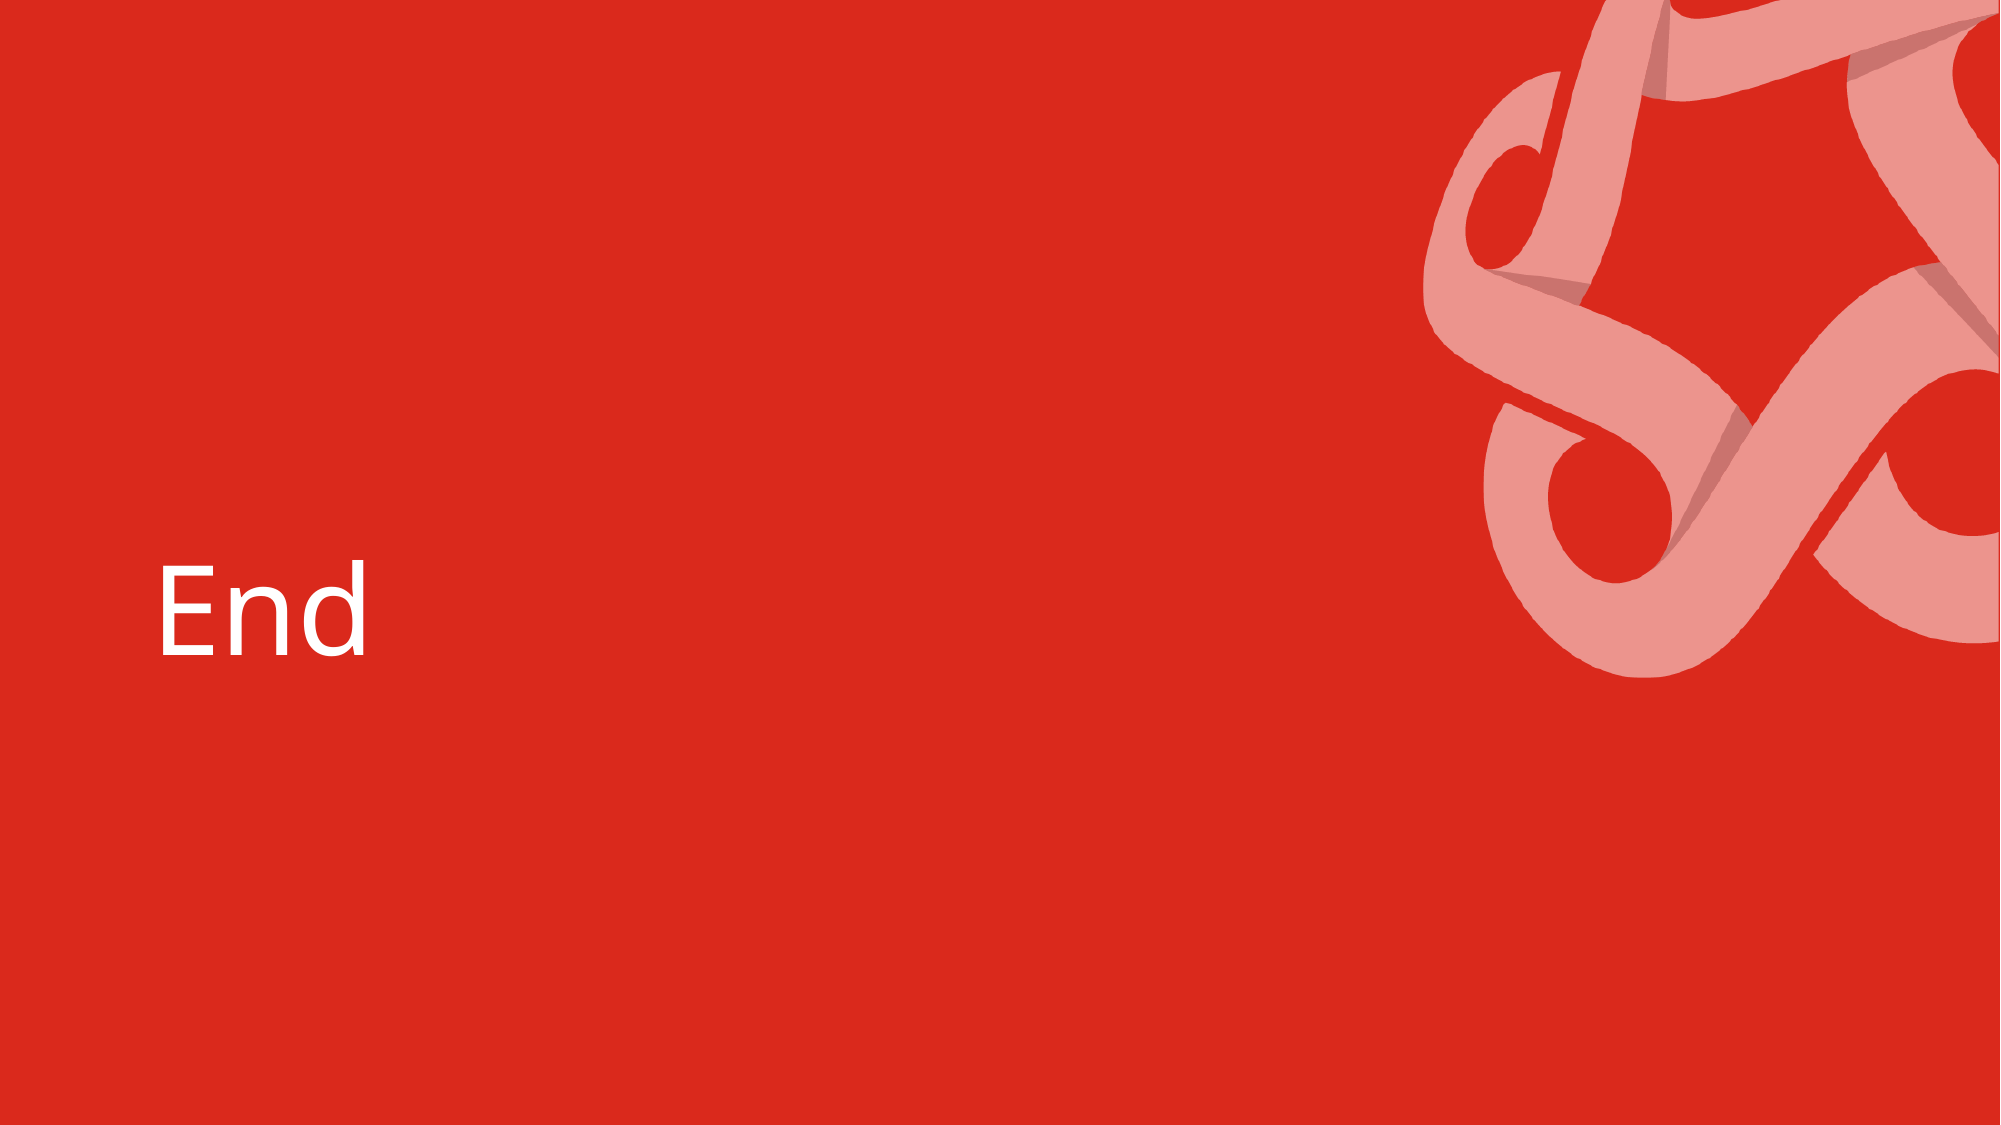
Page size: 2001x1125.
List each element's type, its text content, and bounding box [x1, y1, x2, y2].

picture [1167, 0, 1999, 933]
text_box End [136, 280, 1862, 975]
